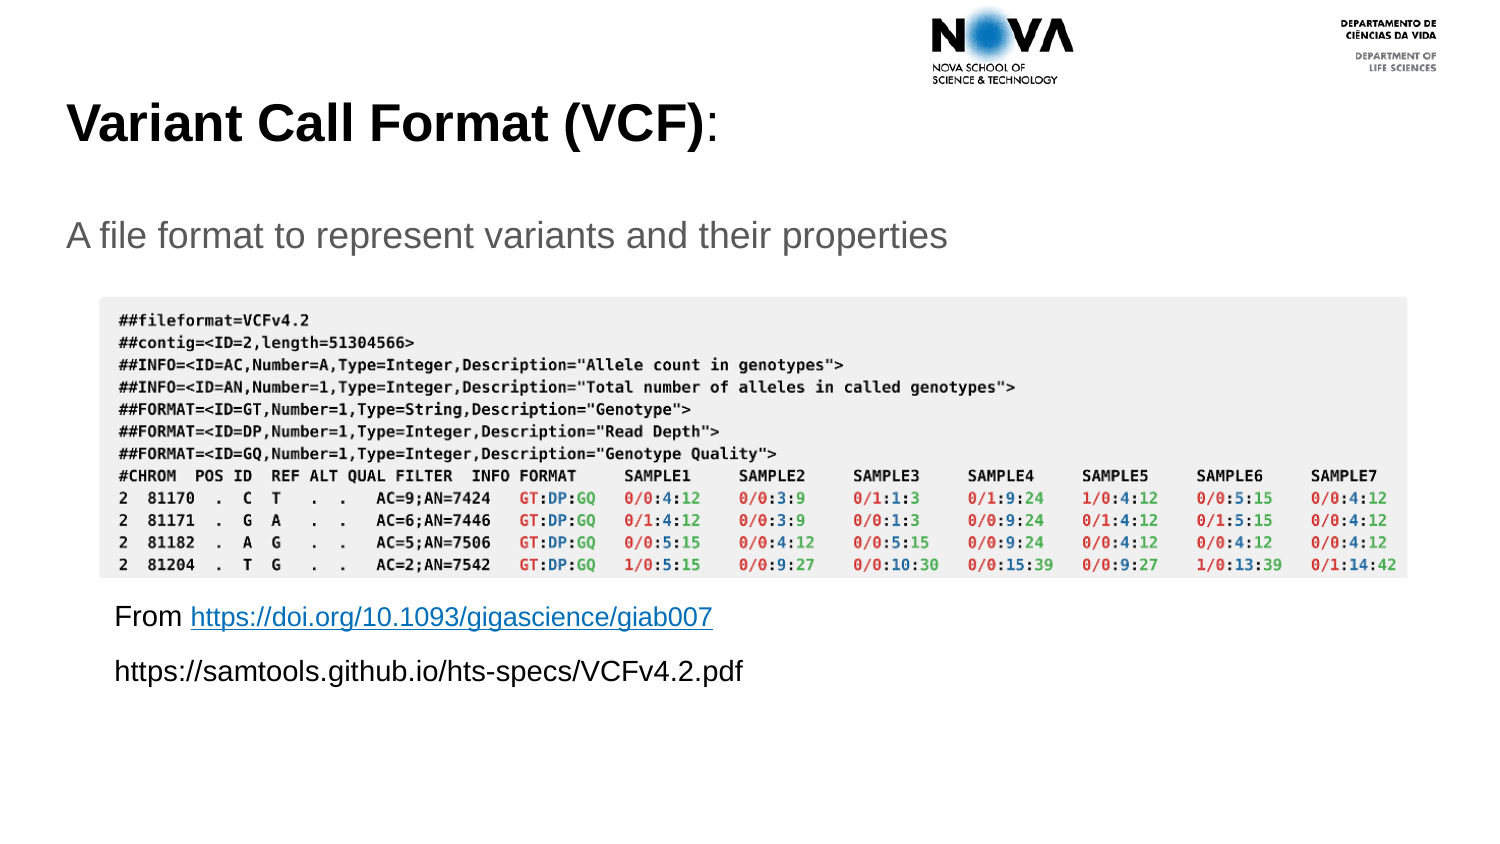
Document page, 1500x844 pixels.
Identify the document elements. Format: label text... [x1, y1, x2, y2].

title Variant Call Format (VCF): [51, 72, 1449, 167]
list A file format to represent variants and their properties [51, 189, 1449, 750]
picture [99, 296, 1408, 578]
text_box From https://doi.org/10.1093/gigascience/giab007 [99, 586, 740, 637]
text_box https://samtools.github.io/hts-specs/VCFv4.2.pdf [99, 637, 787, 703]
picture [912, 0, 1444, 95]
